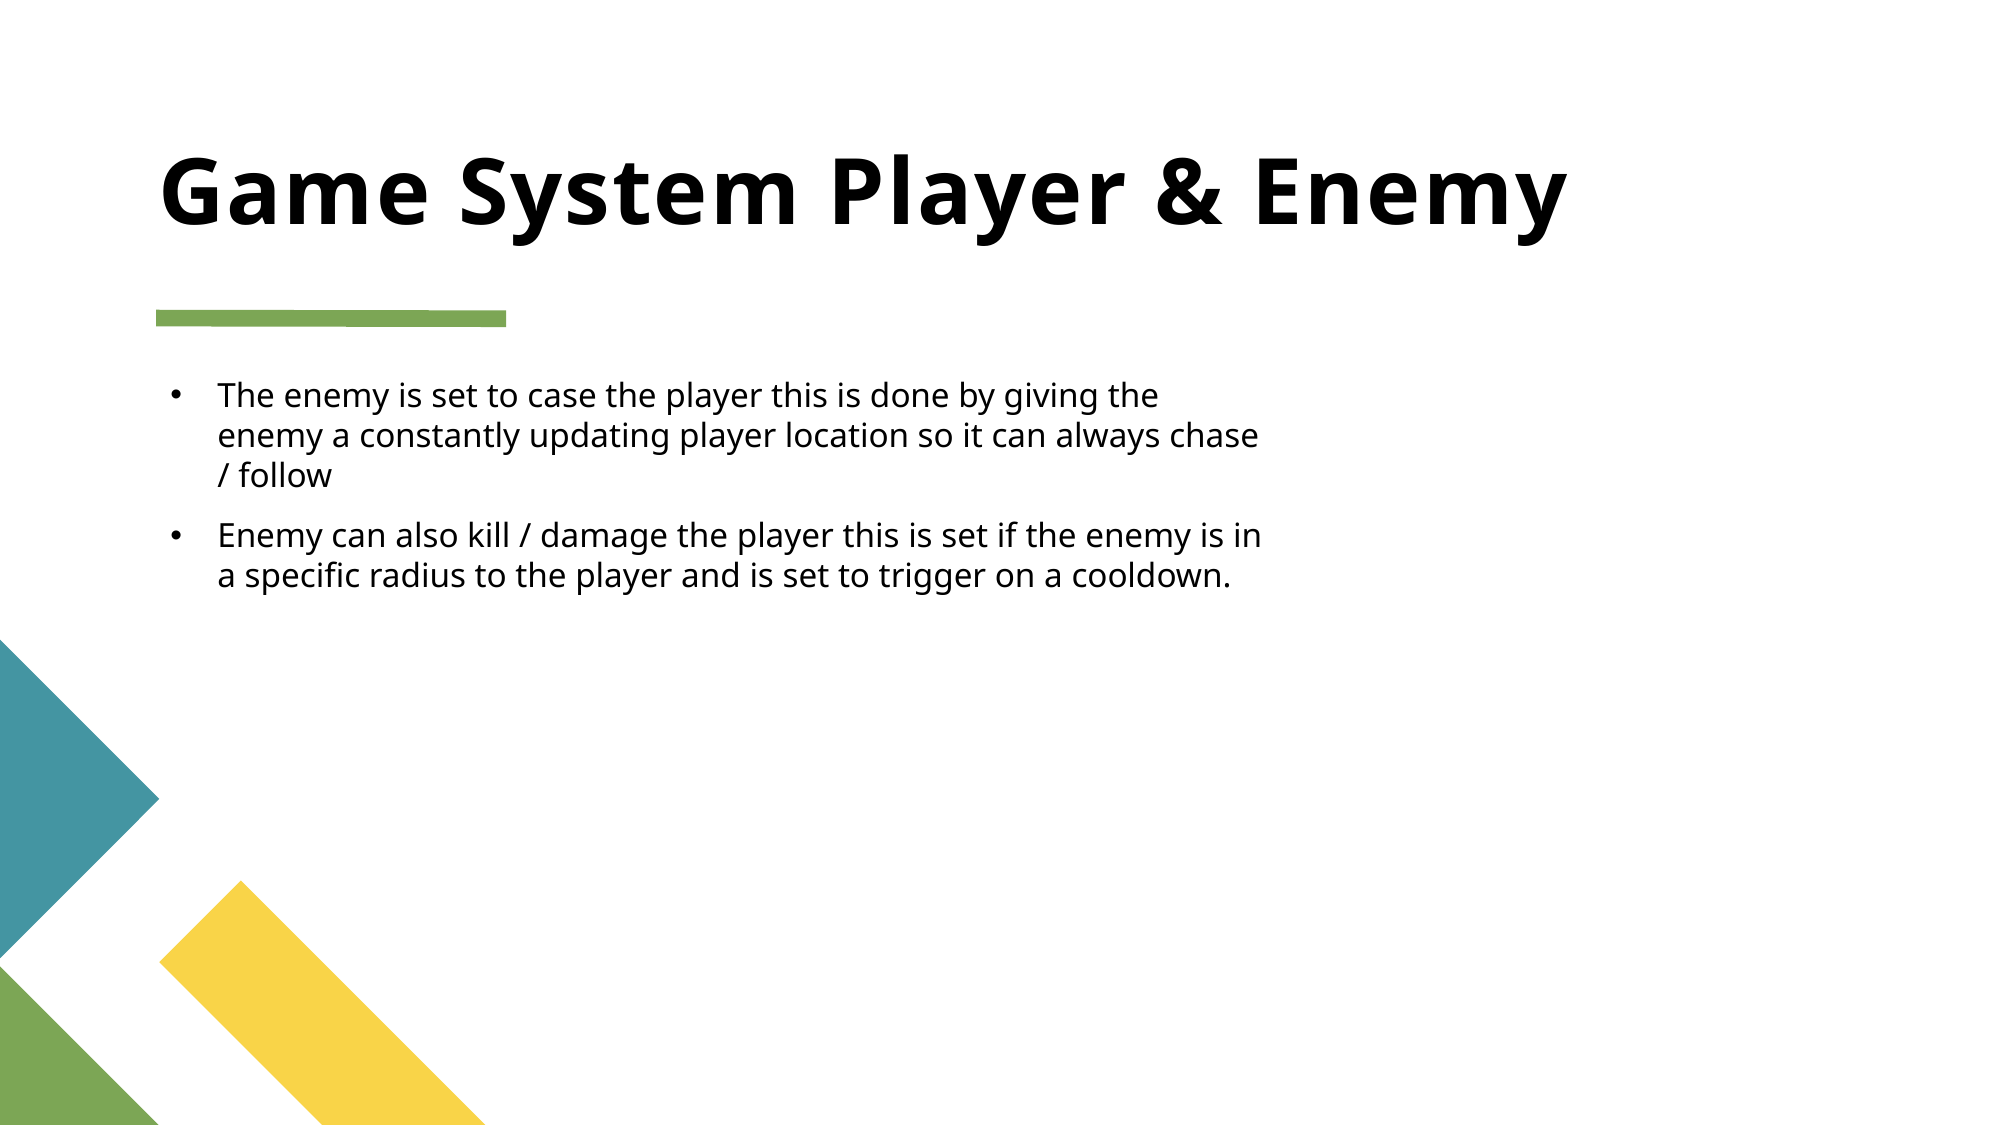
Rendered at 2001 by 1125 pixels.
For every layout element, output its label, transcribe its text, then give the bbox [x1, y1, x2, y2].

list The enemy is set to case the player this is done by giving the enemy a constantly updating player location so it can always chase / follow Enemy can also kill / damage the player this is set if the enemy is in a specific radius to the player and is set to trigger on a cooldown. [170, 374, 1269, 843]
title Game System Player & Enemy [158, 144, 1851, 245]
